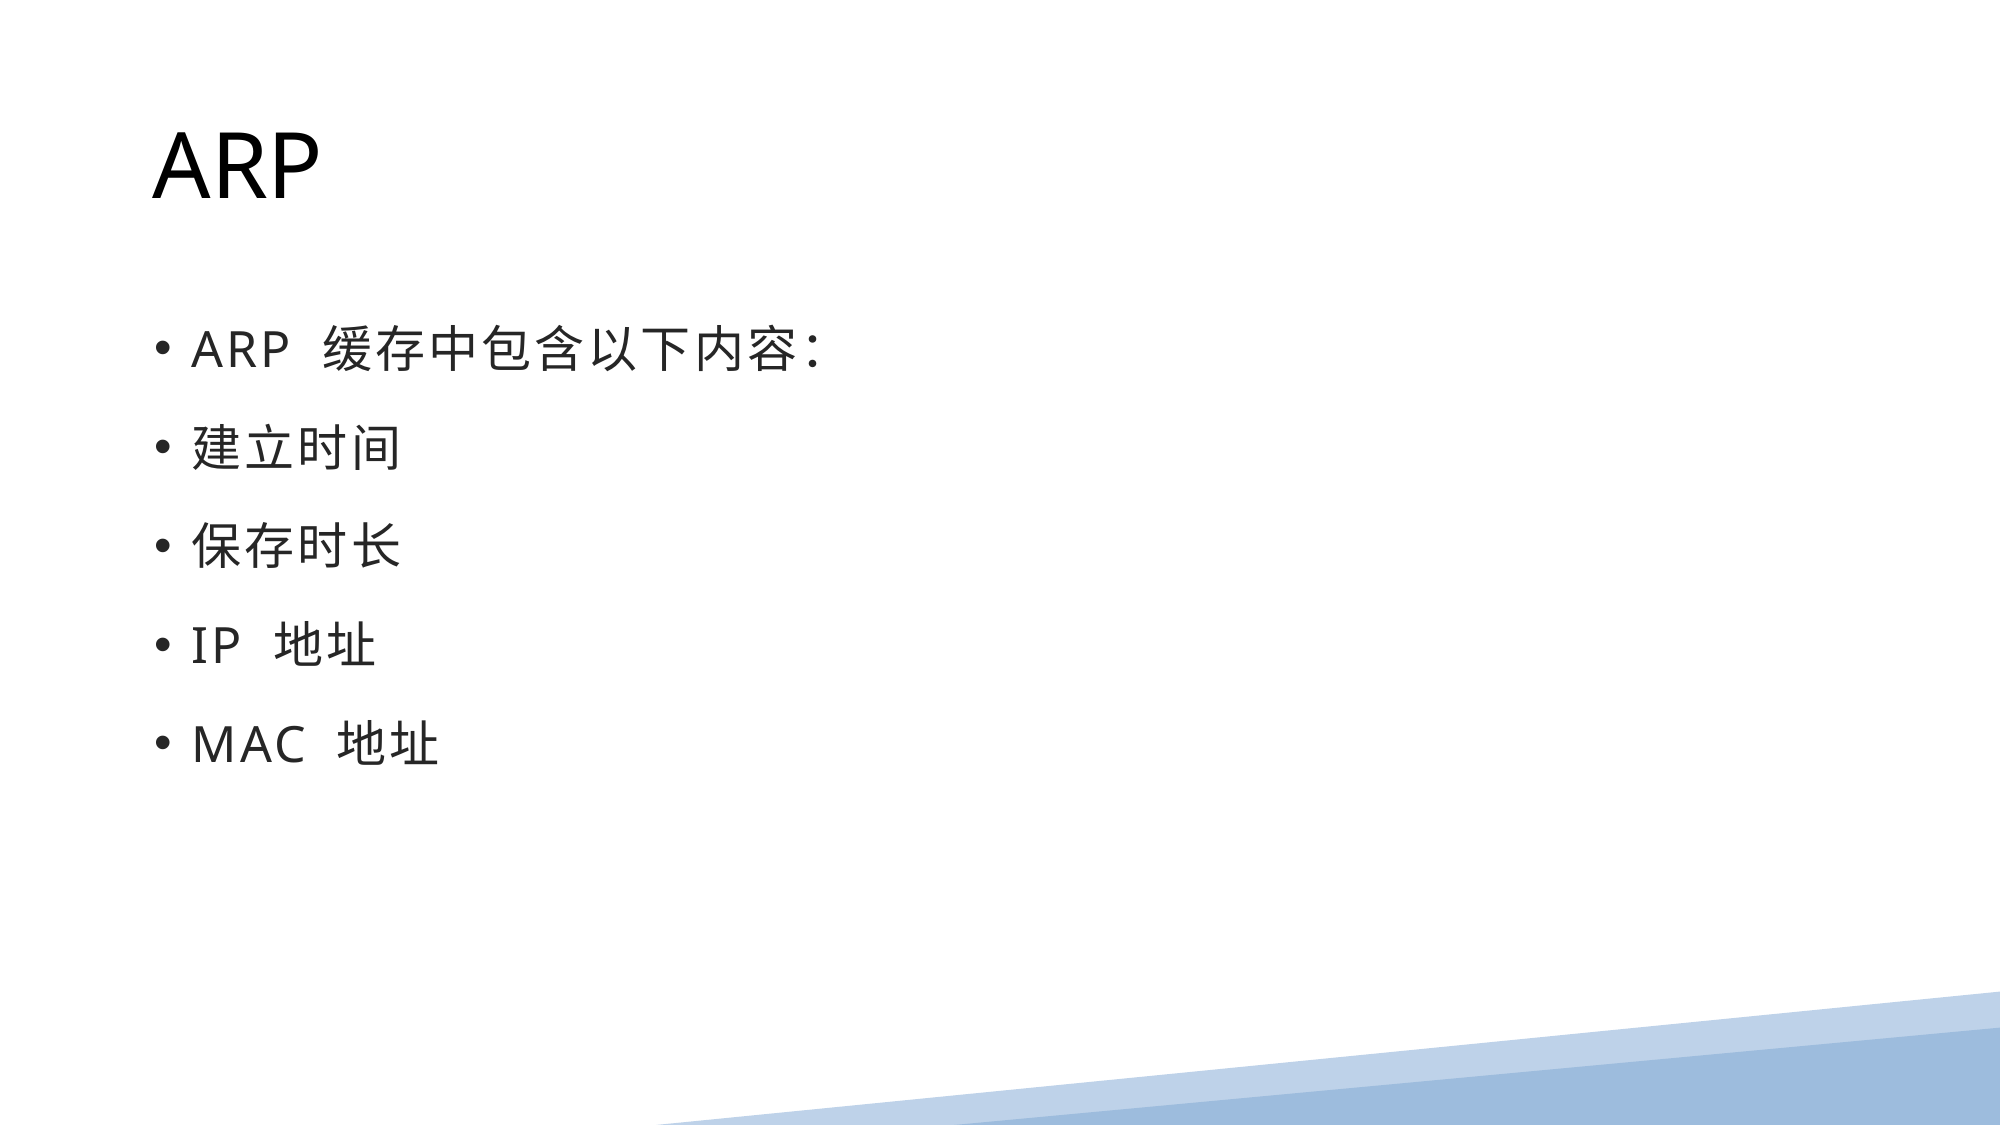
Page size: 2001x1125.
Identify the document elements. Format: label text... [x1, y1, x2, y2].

list ARP 缓存中包含以下内容： 建立时间 保存时长 IP 地址 MAC 地址 [137, 299, 1863, 1014]
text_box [656, 991, 2000, 1125]
text_box ARP [137, 59, 1863, 278]
